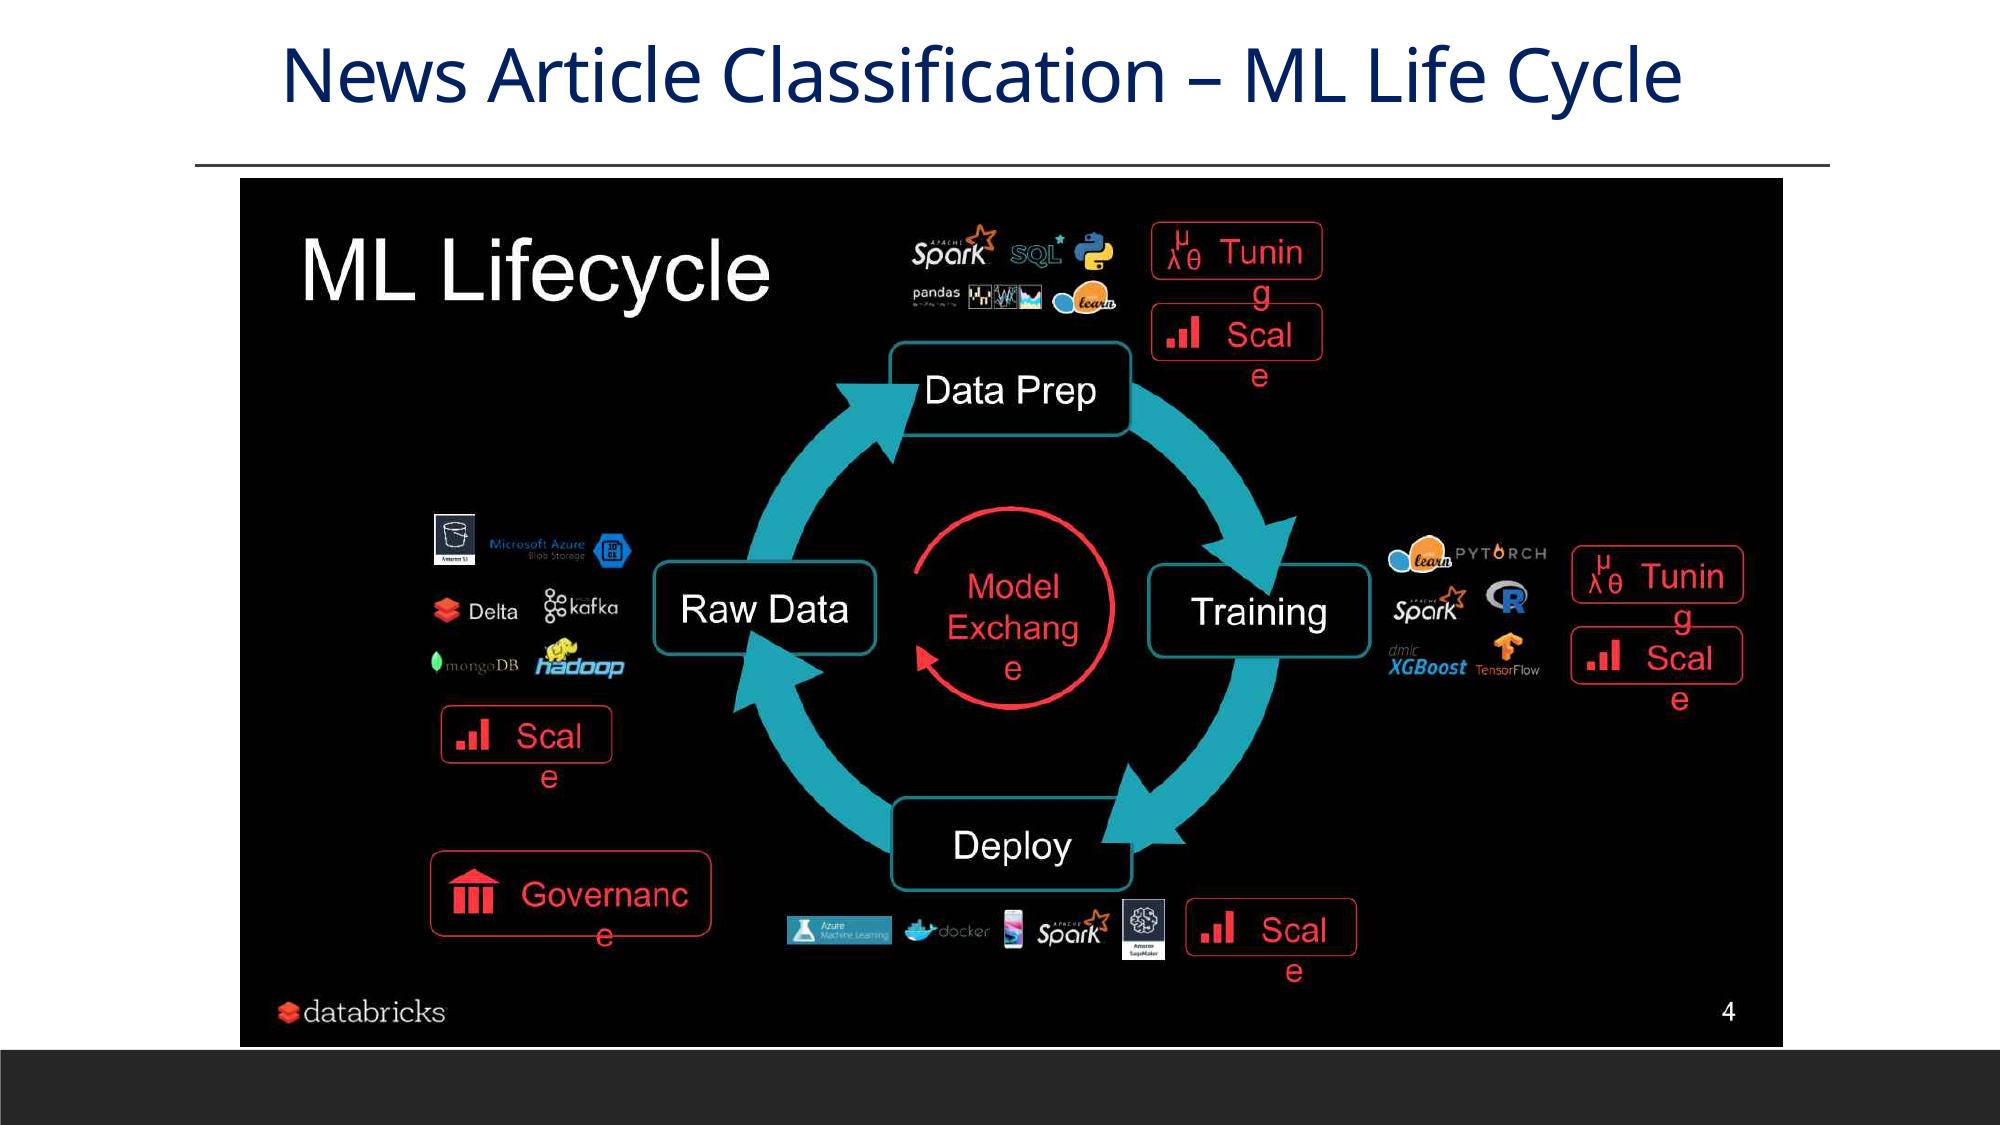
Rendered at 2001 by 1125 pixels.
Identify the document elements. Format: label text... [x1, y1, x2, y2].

picture [239, 178, 1784, 1047]
title News Article Classification – ML Life Cycle [157, 17, 1808, 141]
